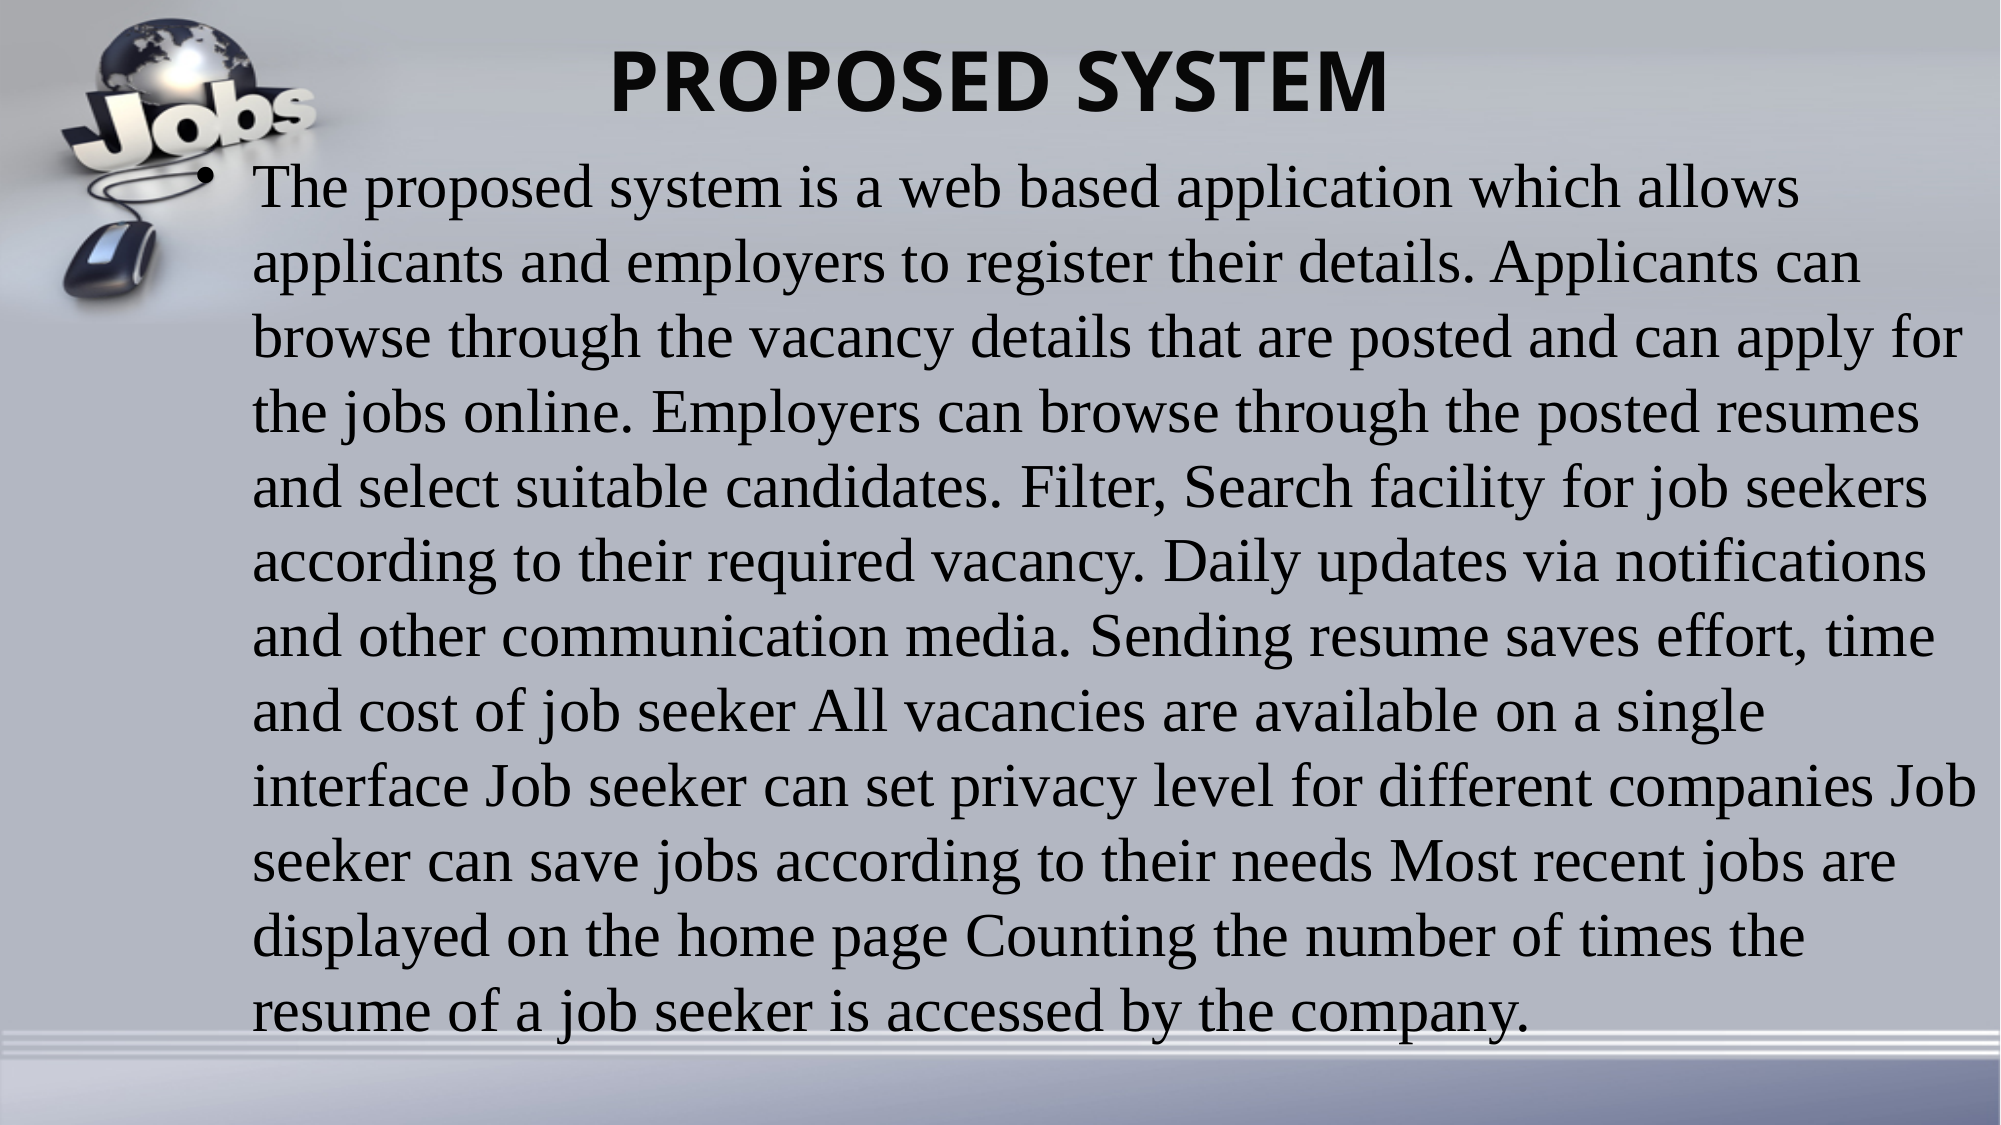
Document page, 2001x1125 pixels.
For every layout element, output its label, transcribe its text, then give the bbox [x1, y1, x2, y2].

list The proposed system is a web based application which allows applicants and employers to register their details. Applicants can browse through the vacancy details that are posted and can apply for the jobs online. Employers can browse through the posted resumes and select suitable candidates. Filter, Search facility for job seekers according to their required vacancy. Daily updates via notifications and other communication media. Sending resume saves effort, time and cost of job seeker All vacancies are available on a single interface Job seeker can set privacy level for different companies Job seeker can save jobs according to their needs Most recent jobs are displayed on the home page Counting the number of times the resume of a job seeker is accessed by the company. [180, 136, 2000, 1059]
title PROPOSED SYSTEM [165, 18, 1835, 138]
picture [0, 0, 2001, 1125]
